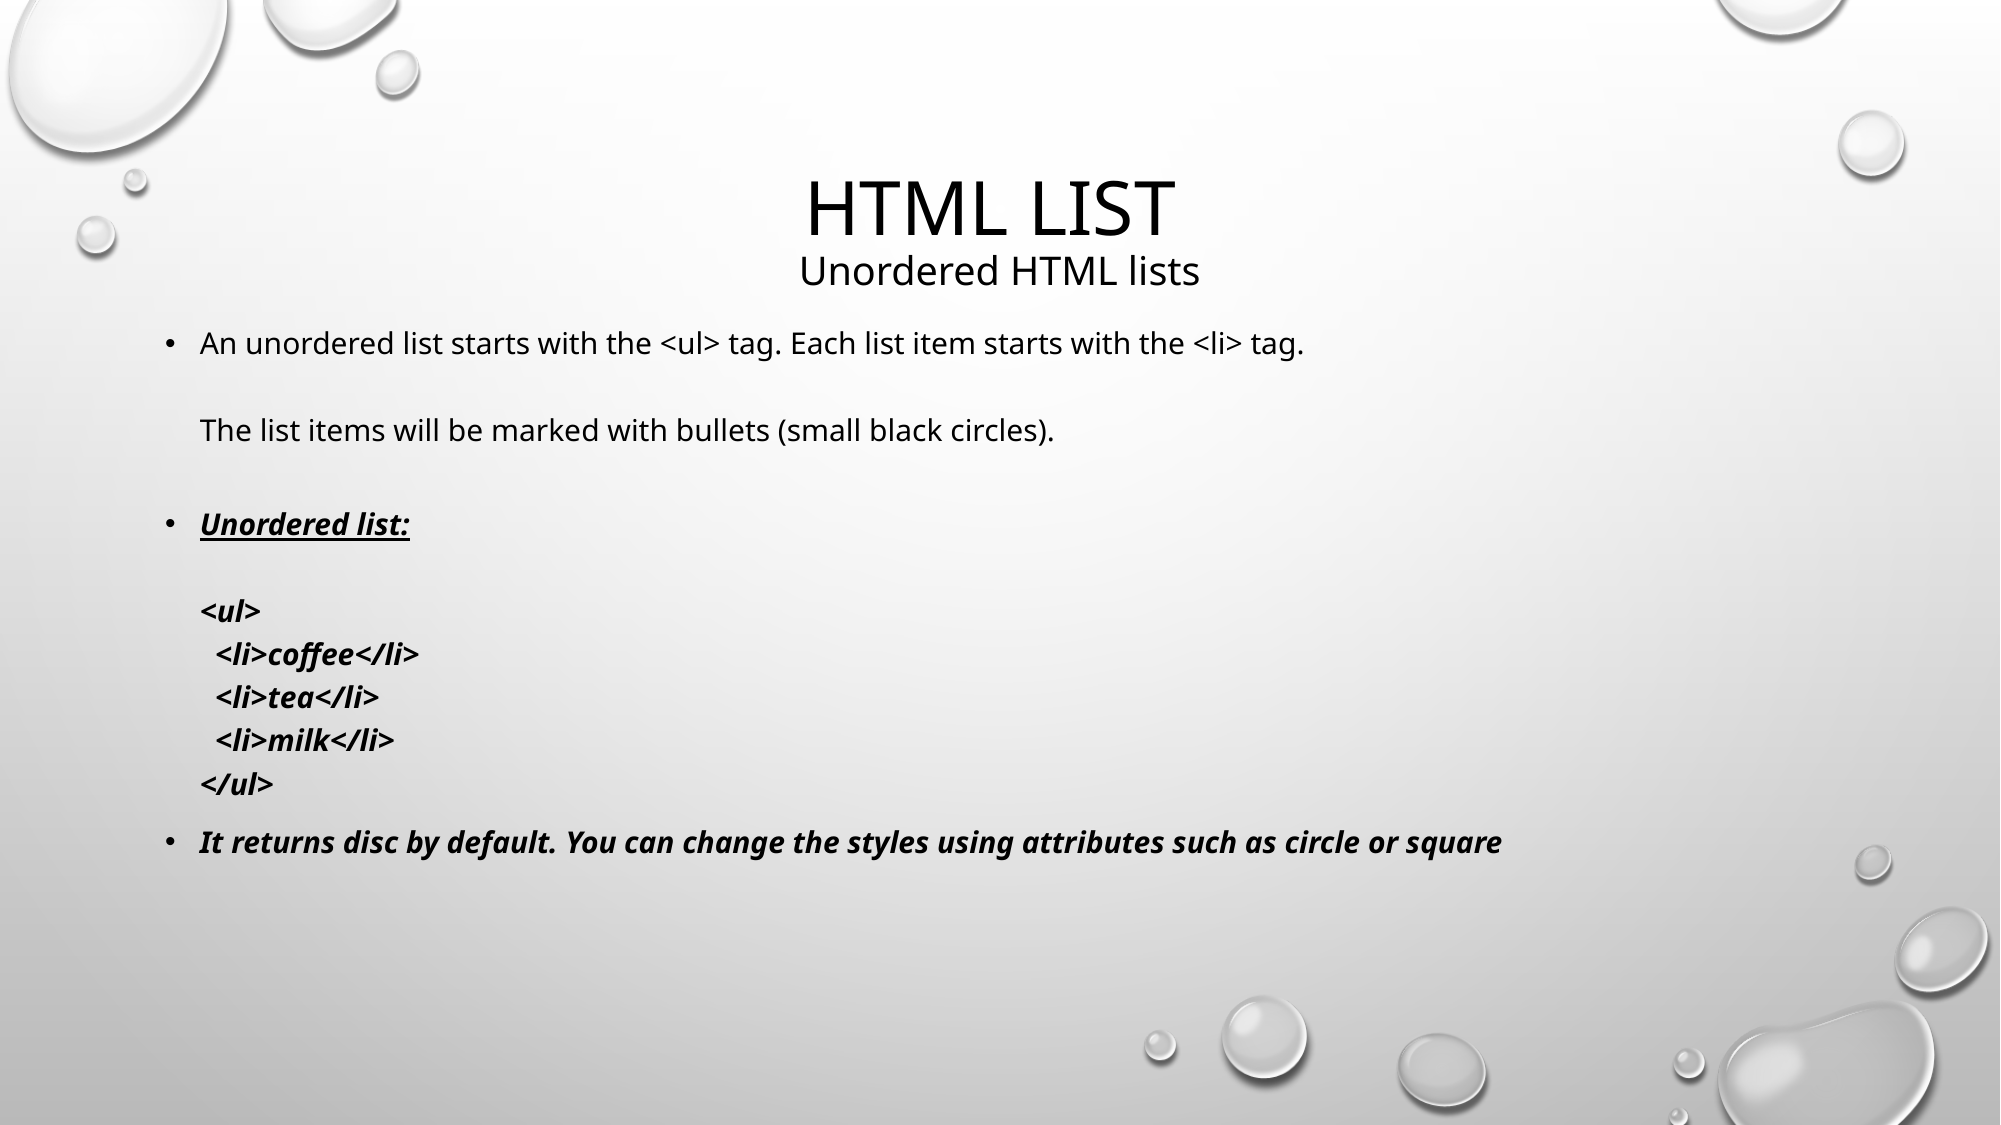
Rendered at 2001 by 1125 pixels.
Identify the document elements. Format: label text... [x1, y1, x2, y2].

picture [0, 0, 2000, 1125]
list An unordered list starts with the <ul> tag. Each list item starts with the <li> tag. The list items will be marked with bullets (small black circles). Unordered list: <ul> <li>coffee</li> <li>tea</li> <li>milk</li> </ul> It returns disc by default. You can change the styles using attributes such as circle or square [150, 310, 1851, 872]
title HTML LIST Unordered HTML lists [149, 101, 1851, 364]
